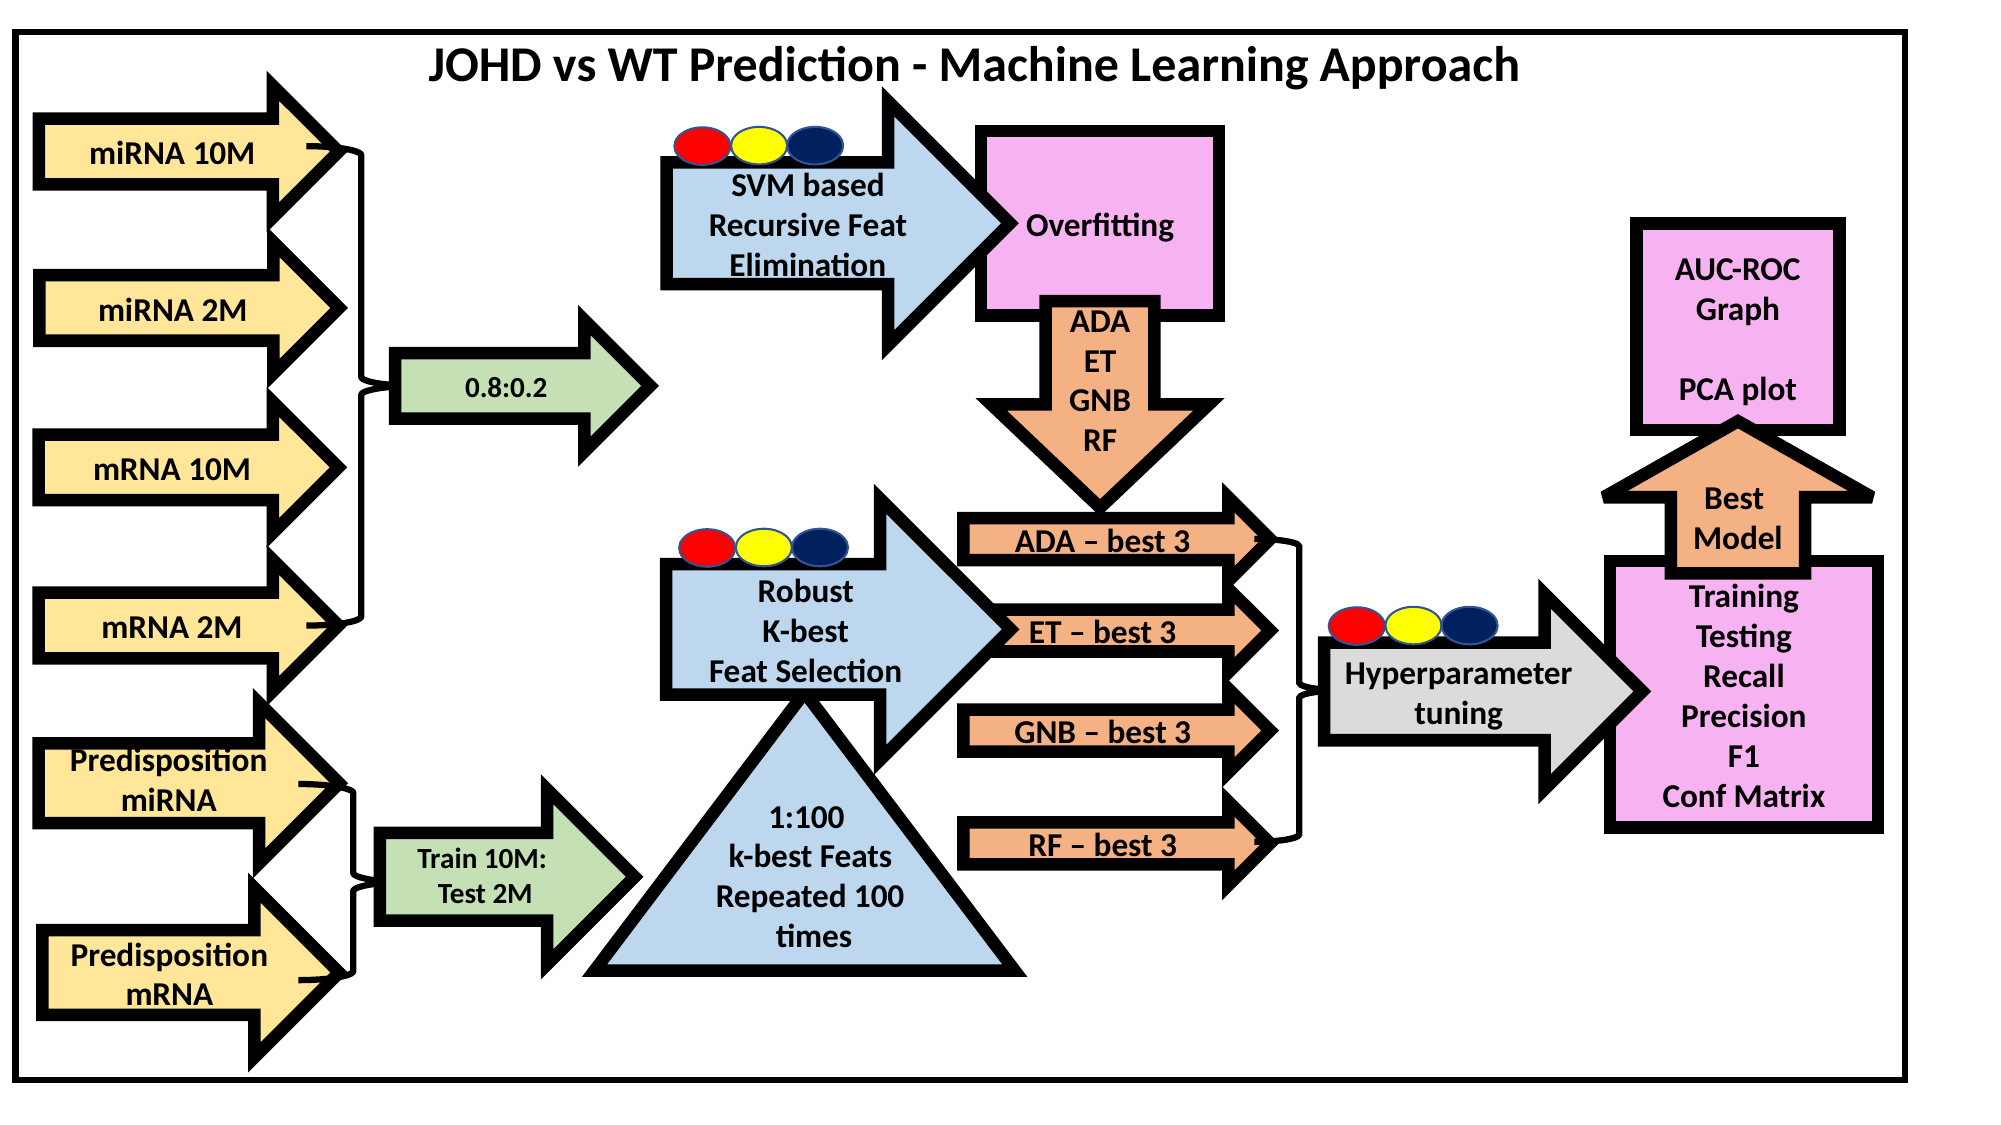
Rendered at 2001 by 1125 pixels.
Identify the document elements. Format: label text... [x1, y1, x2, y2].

text_box Training Testing Recall Precision F1 Conf Matrix [1609, 560, 1879, 829]
text_box Train 10M: Test 2M [378, 786, 637, 968]
text_box Predisposition mRNA [41, 885, 335, 1060]
text_box Predisposition miRNA [37, 700, 341, 866]
text_box [592, 890, 1017, 972]
text_box [790, 527, 850, 568]
text_box [786, 125, 845, 166]
text_box [306, 145, 394, 627]
text_box Best Model [1603, 420, 1873, 575]
text_box ADA – best 3 [962, 494, 1271, 584]
text_box Overfitting [980, 130, 1220, 316]
text_box miRNA 10M [37, 83, 335, 220]
text_box 0.8:0.2 [394, 317, 652, 455]
text_box mRNA 10M [37, 399, 306, 536]
text_box 1:100 k-best Feats Repeated 100 times [654, 747, 967, 962]
text_box [1327, 606, 1385, 646]
text_box Hyperparameter tuning [1323, 591, 1644, 792]
text_box [1384, 605, 1441, 646]
text_box GNB – best 3 [962, 686, 1254, 775]
text_box [14, 31, 1906, 1081]
text_box [734, 527, 792, 568]
text_box ET – best 3 [990, 586, 1254, 675]
text_box [678, 528, 735, 568]
text_box AUC-ROC Graph PCA plot [1635, 223, 1841, 431]
text_box miRNA 2M [38, 239, 306, 377]
text_box [298, 783, 378, 981]
text_box [1440, 605, 1499, 646]
text_box [673, 126, 731, 166]
text_box [1254, 538, 1323, 843]
text_box SVM based Recursive Feat Elimination [665, 99, 1012, 348]
text_box mRNA 2M [37, 557, 340, 694]
text_box [729, 125, 787, 166]
text_box ADA ET GNB RF [988, 300, 1212, 510]
text_box JOHD vs WT Prediction - Machine Learning Approach [413, 23, 1536, 99]
text_box RF – best 3 [967, 799, 1272, 888]
text_box Robust K-best Feat Selection [664, 496, 1013, 747]
text_box [762, 696, 848, 747]
